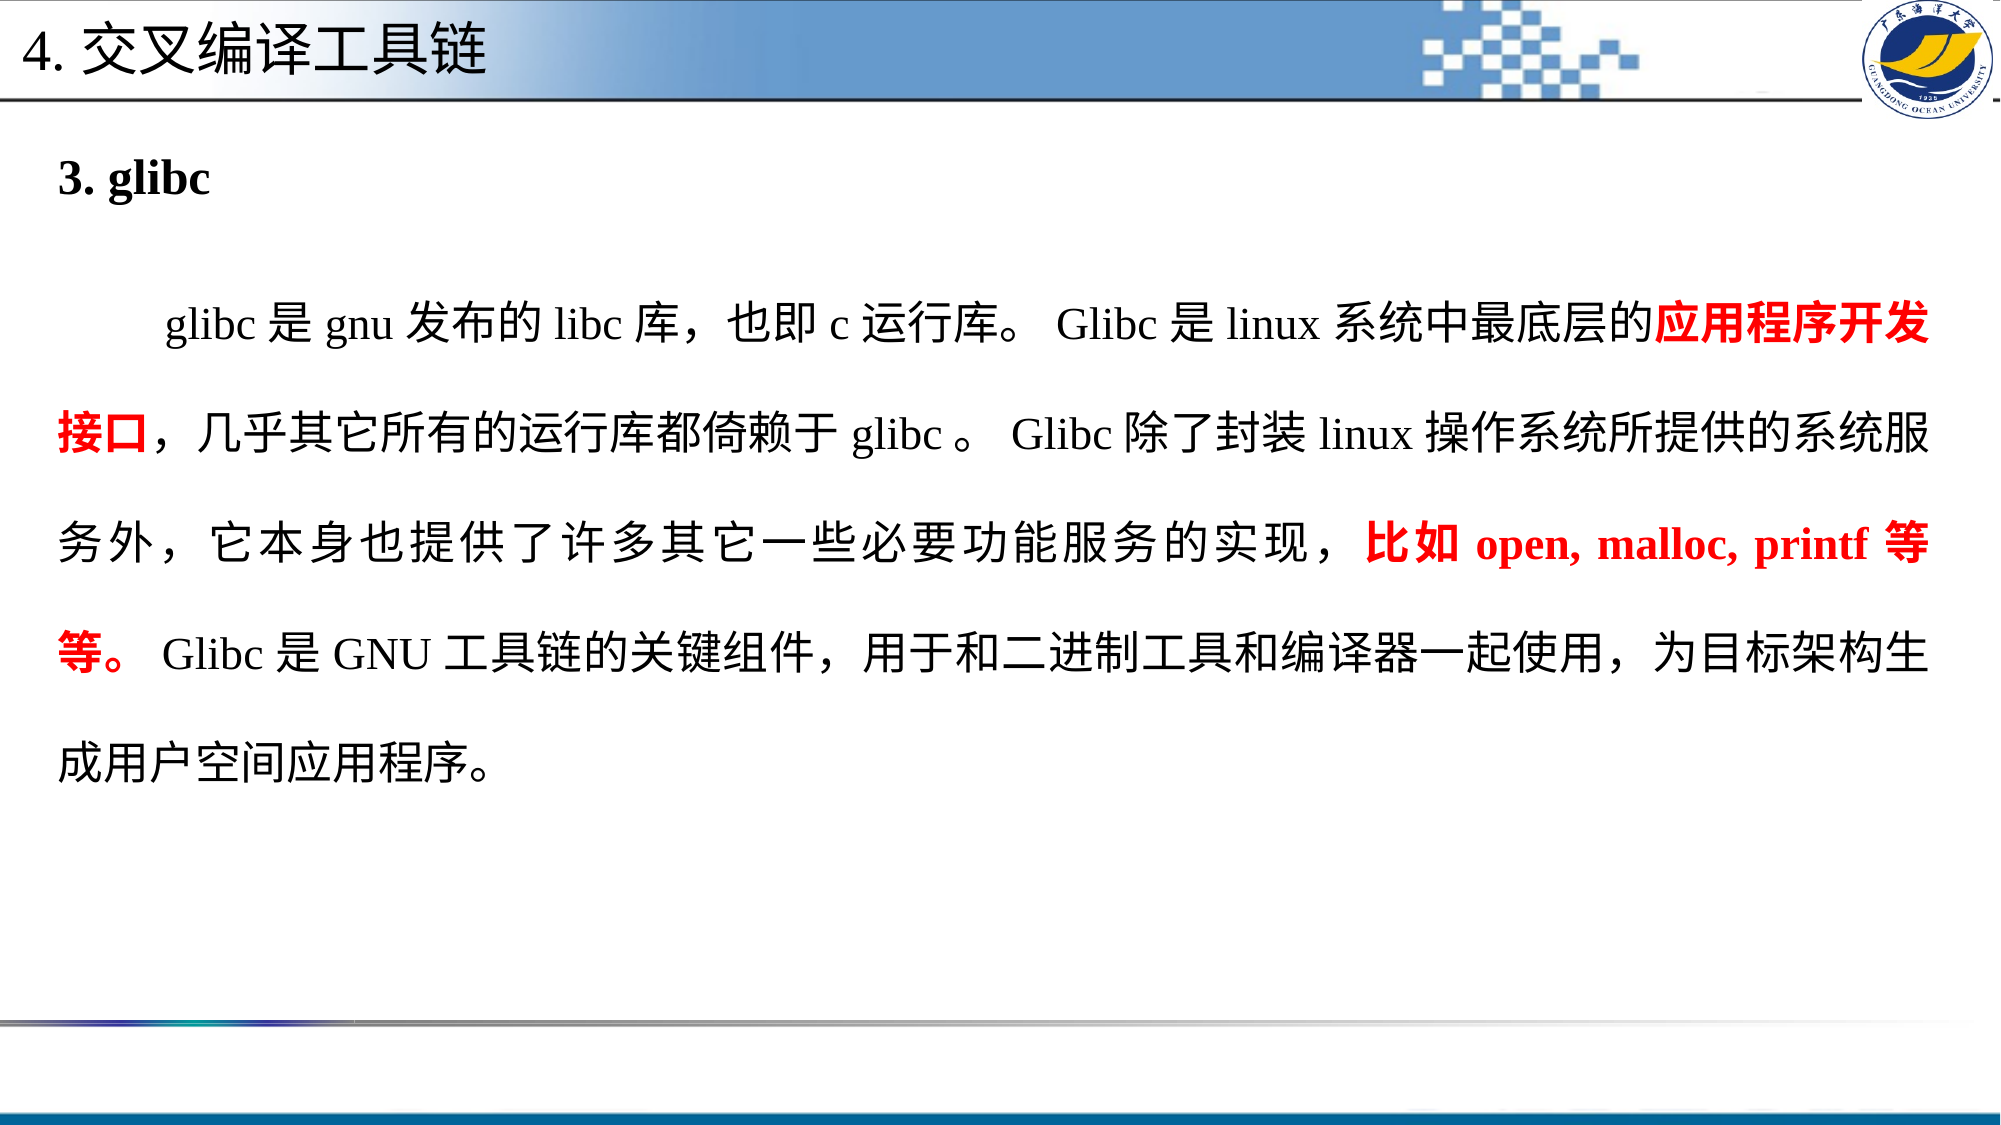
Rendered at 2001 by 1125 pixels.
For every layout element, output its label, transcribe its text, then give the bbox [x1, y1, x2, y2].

text_box 4.交叉编译工具链 [7, 4, 1808, 99]
picture [0, 0, 2001, 1115]
text_box 3. glibc [43, 137, 303, 212]
text_box glibc是gnu发布的libc库，也即c运行库。Glibc是linux系统中最底层的应用程序开发接口，几乎其它所有的运行库都倚赖于glibc。Glibc除了封装linux操作系统所提供的系统服务外，它本身也提供了许多其它一些必要功能服务的实现，比如open, malloc, printf等等。Glibc是GNU工具链的关键组件，用于和二进制工具和编译器一起使用，为目标架构生成用户空间应用程序。 [43, 231, 1945, 797]
